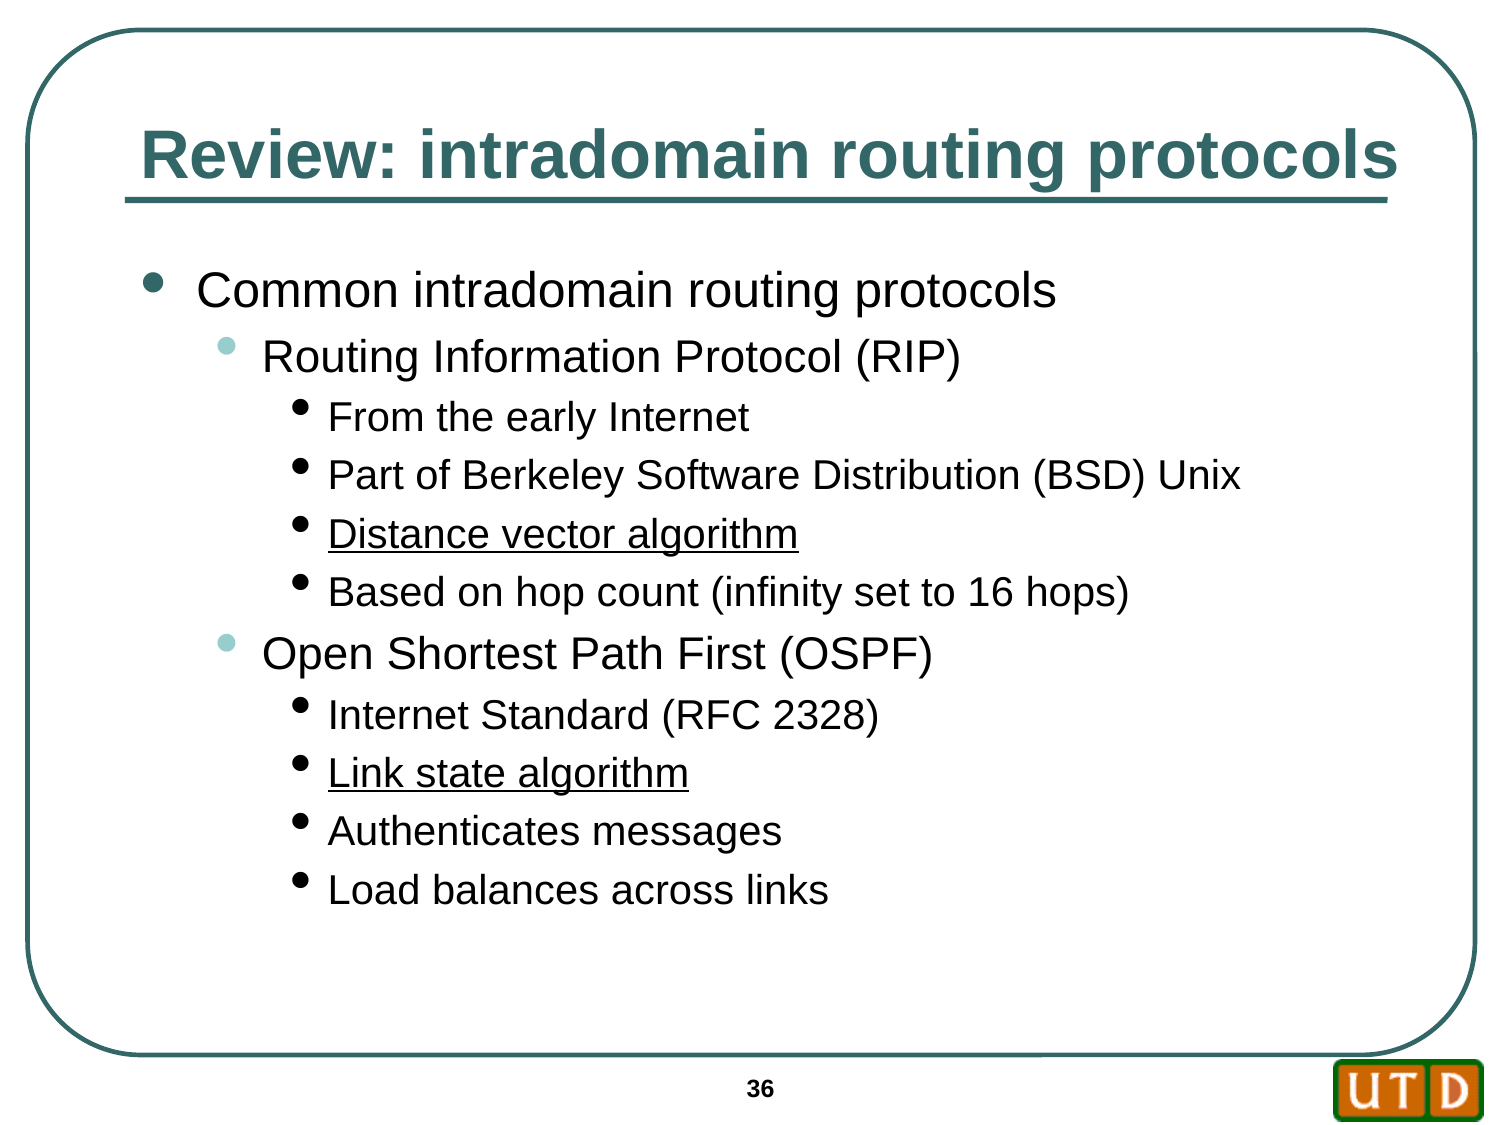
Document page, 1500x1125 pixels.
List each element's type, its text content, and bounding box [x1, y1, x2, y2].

list Common intradomain routing protocols Routing Information Protocol (RIP) From the early Internet Part of Berkeley Software Distribution (BSD) Unix Distance vector algorithm Based on hop count (infinity set to 16 hops) Open Shortest Path First (OSPF) Internet Standard (RFC 2328) Link state algorithm Authenticates messages Load balances across links [124, 249, 1388, 976]
picture [1333, 1059, 1484, 1122]
title Review: intradomain routing protocols [124, 87, 1474, 201]
slide_number 36 [731, 1065, 907, 1116]
